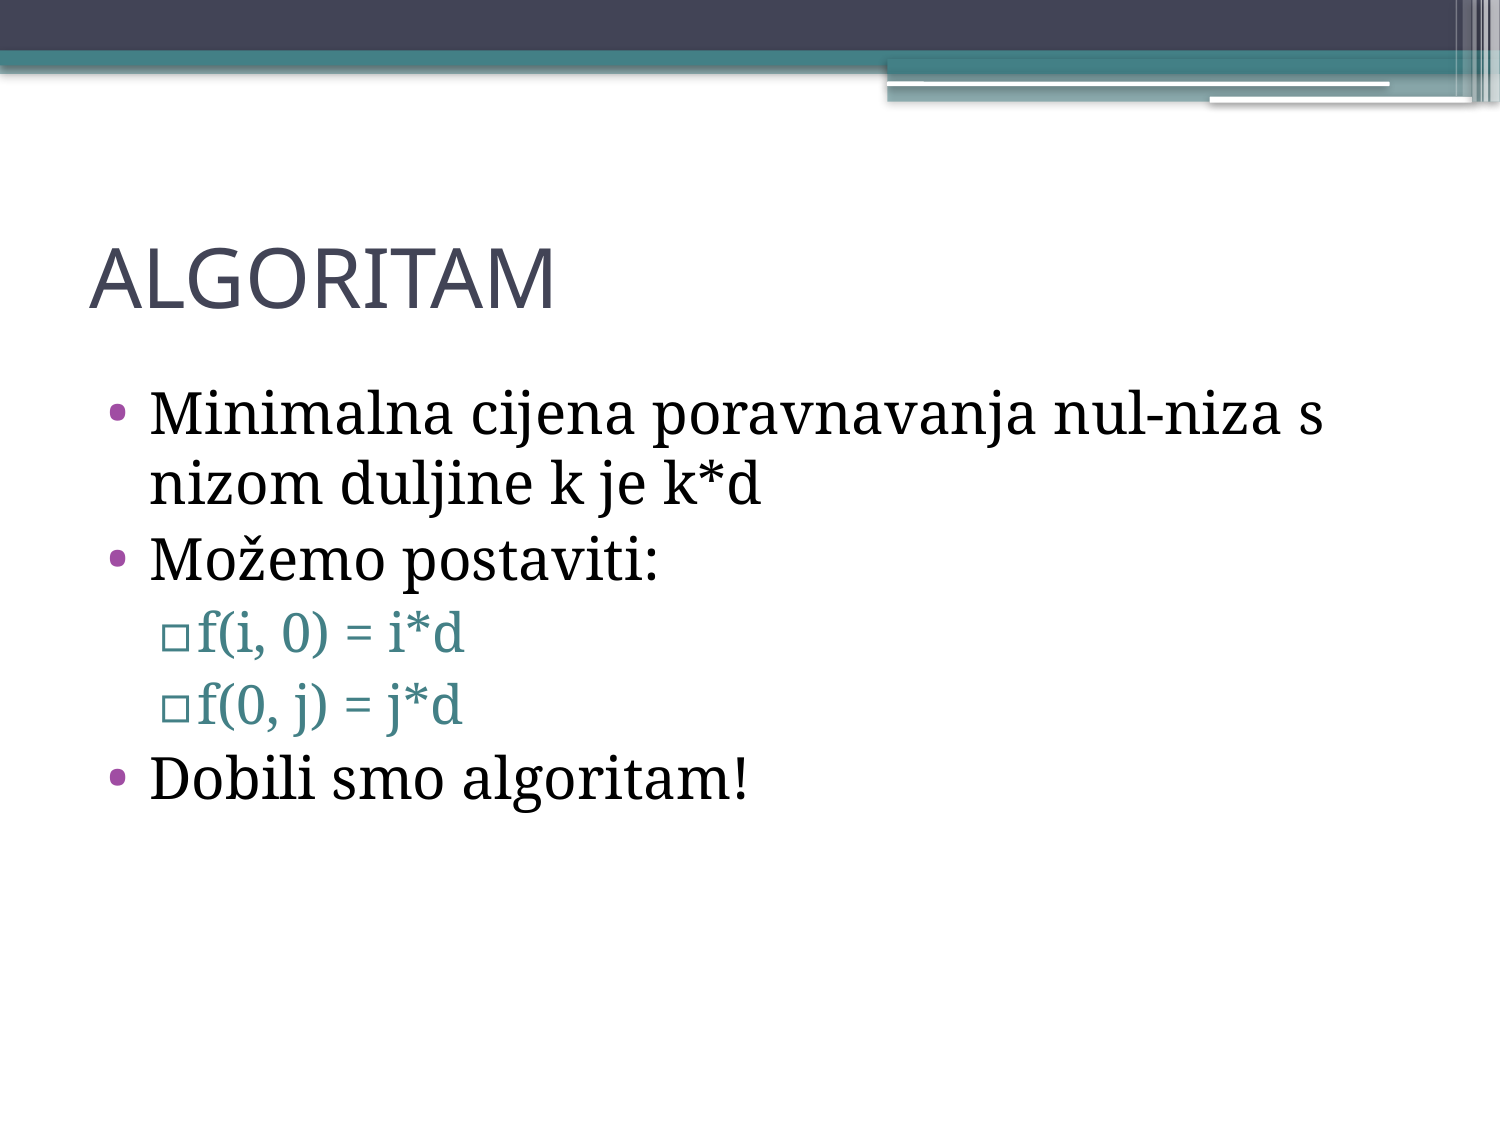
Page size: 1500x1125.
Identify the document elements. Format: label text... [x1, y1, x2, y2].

list Minimalna cijena poravnavanja nul-niza s nizom duljine k je k*d Možemo postaviti: f(i, 0) = i*d f(0, j) = j*d Dobili smo algoritam! [75, 368, 1425, 1079]
title ALGORITAM [75, 187, 1425, 363]
